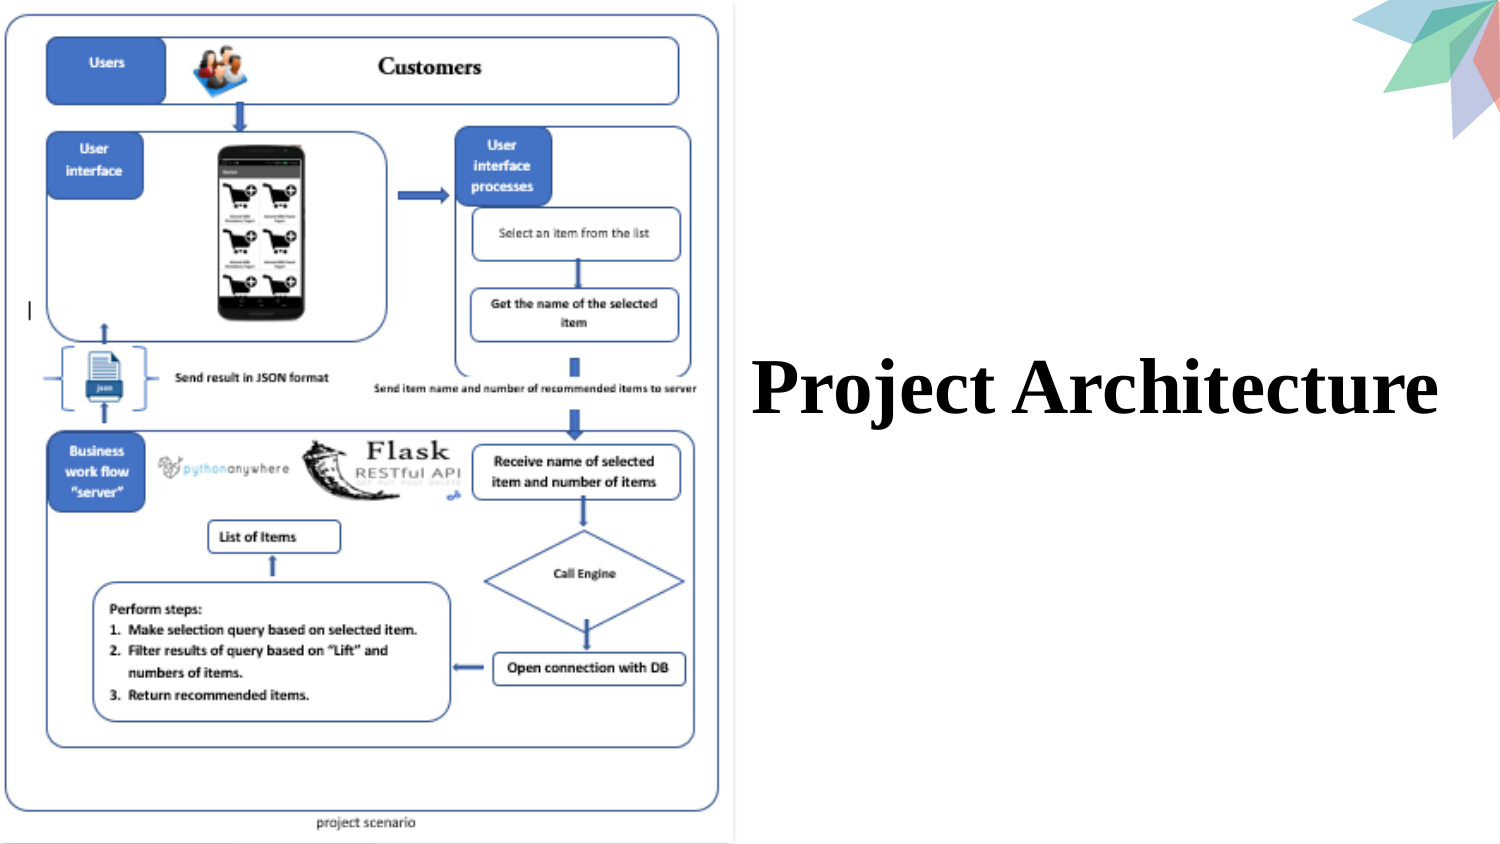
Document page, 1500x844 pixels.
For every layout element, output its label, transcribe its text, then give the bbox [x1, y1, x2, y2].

text_box Project Architecture [737, 327, 1481, 438]
picture [0, 0, 1500, 844]
